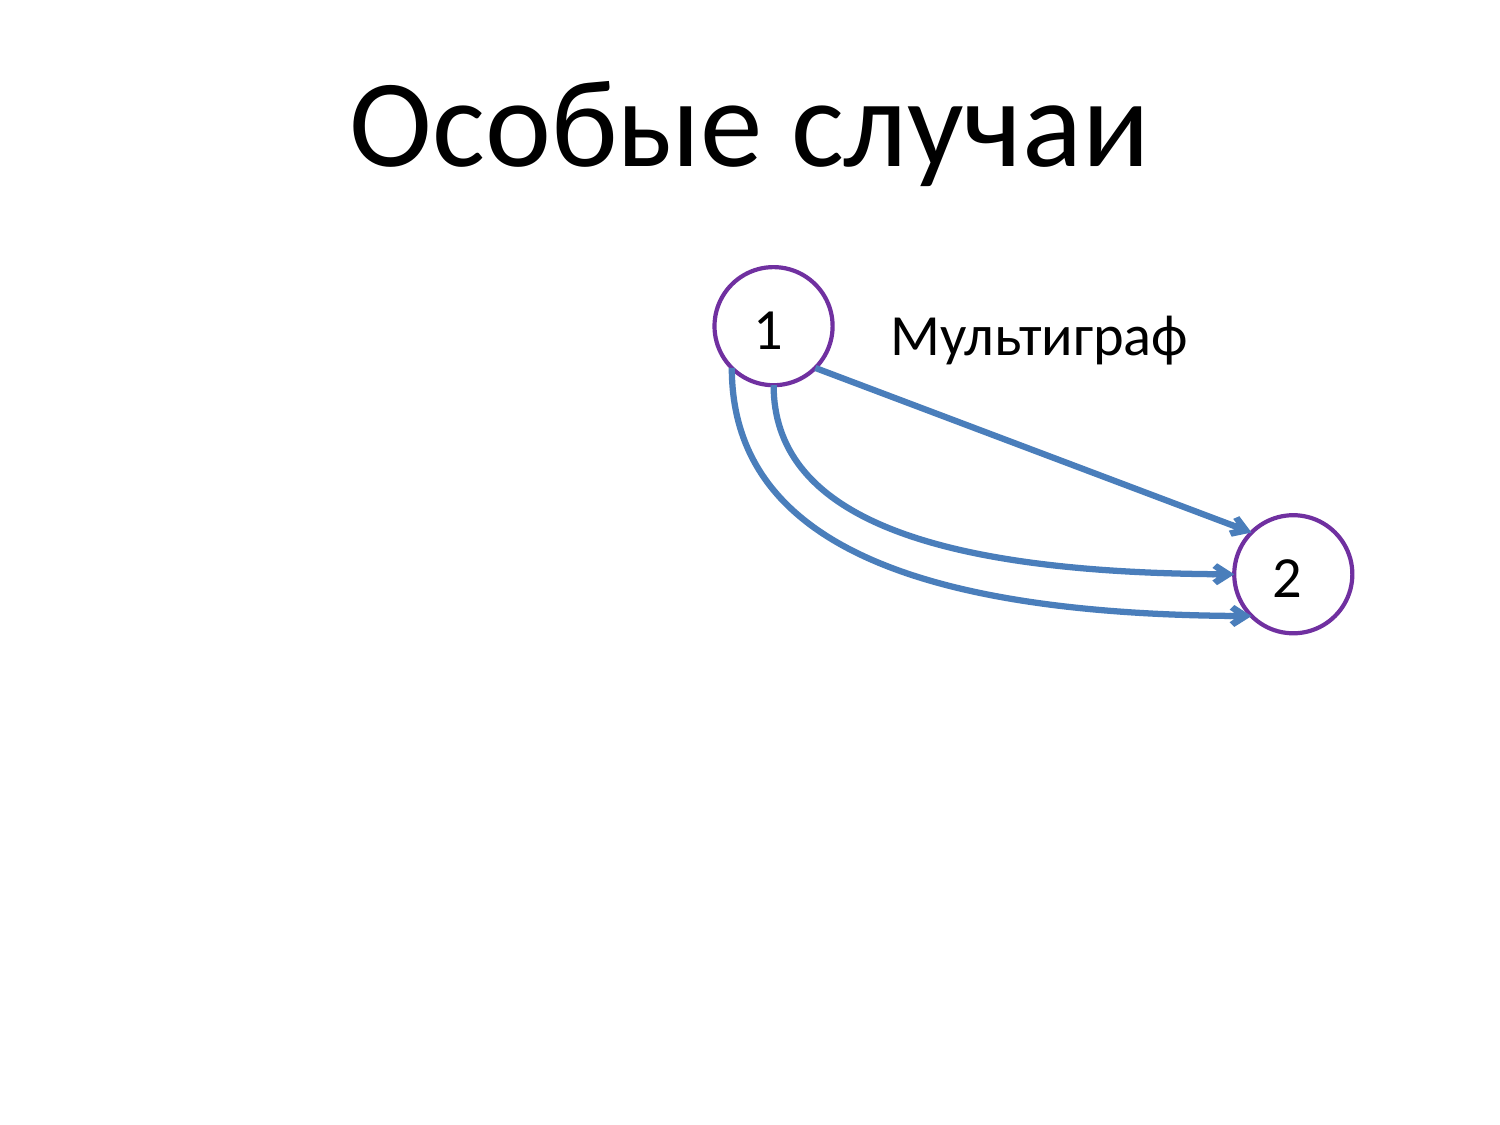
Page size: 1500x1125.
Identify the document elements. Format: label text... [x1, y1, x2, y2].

text_box [1232, 513, 1355, 636]
text_box Мультиграф [738, 243, 862, 421]
text_box 2 [1257, 527, 1317, 622]
text_box Особые случаи [112, 0, 1388, 237]
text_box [815, 367, 862, 533]
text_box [867, 231, 1116, 753]
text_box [909, 249, 1099, 711]
text_box 1 [738, 278, 797, 374]
text_box Мультиграф [1120, 243, 1341, 421]
text_box [712, 276, 738, 376]
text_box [1120, 367, 1252, 533]
